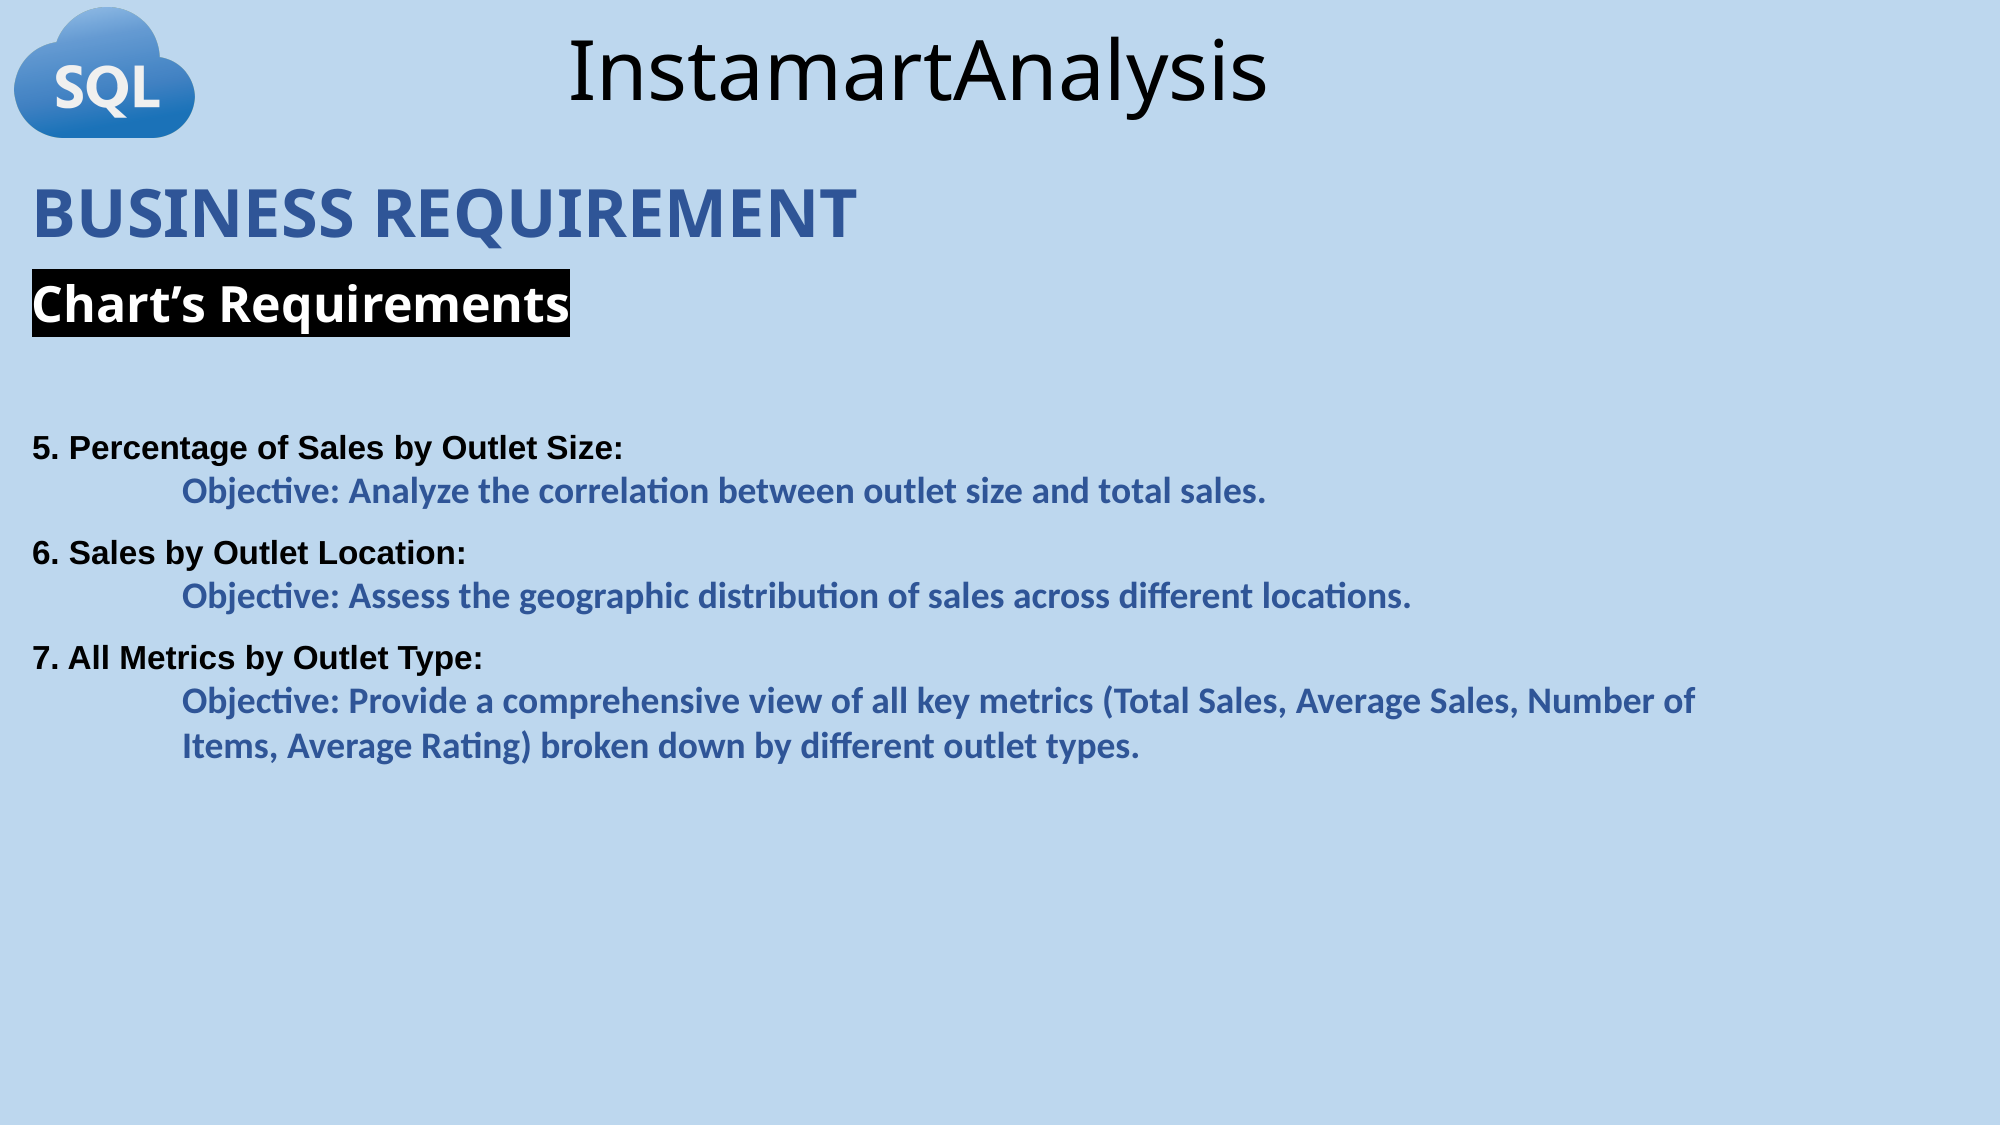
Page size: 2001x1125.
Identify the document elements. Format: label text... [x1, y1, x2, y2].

picture [14, 7, 195, 138]
text_box 5. Percentage of Sales by Outlet Size: Objective: Analyze the correlation between outlet size and total sales. 6. Sales by Outlet Location: Objective: Assess the geographic distribution of sales across different locations. 7. All Metrics by Outlet Type: Objective: Provide a comprehensive view of all key metrics (Total Sales, Average Sales, Number of Items, Average Rating) broken down by different outlet types. [17, 418, 1741, 814]
text_box BUSINESS REQUIREMENT [17, 162, 957, 254]
text_box Chart’s Requirements [17, 254, 957, 351]
text_box InstamartAnalysis [553, 19, 1340, 116]
